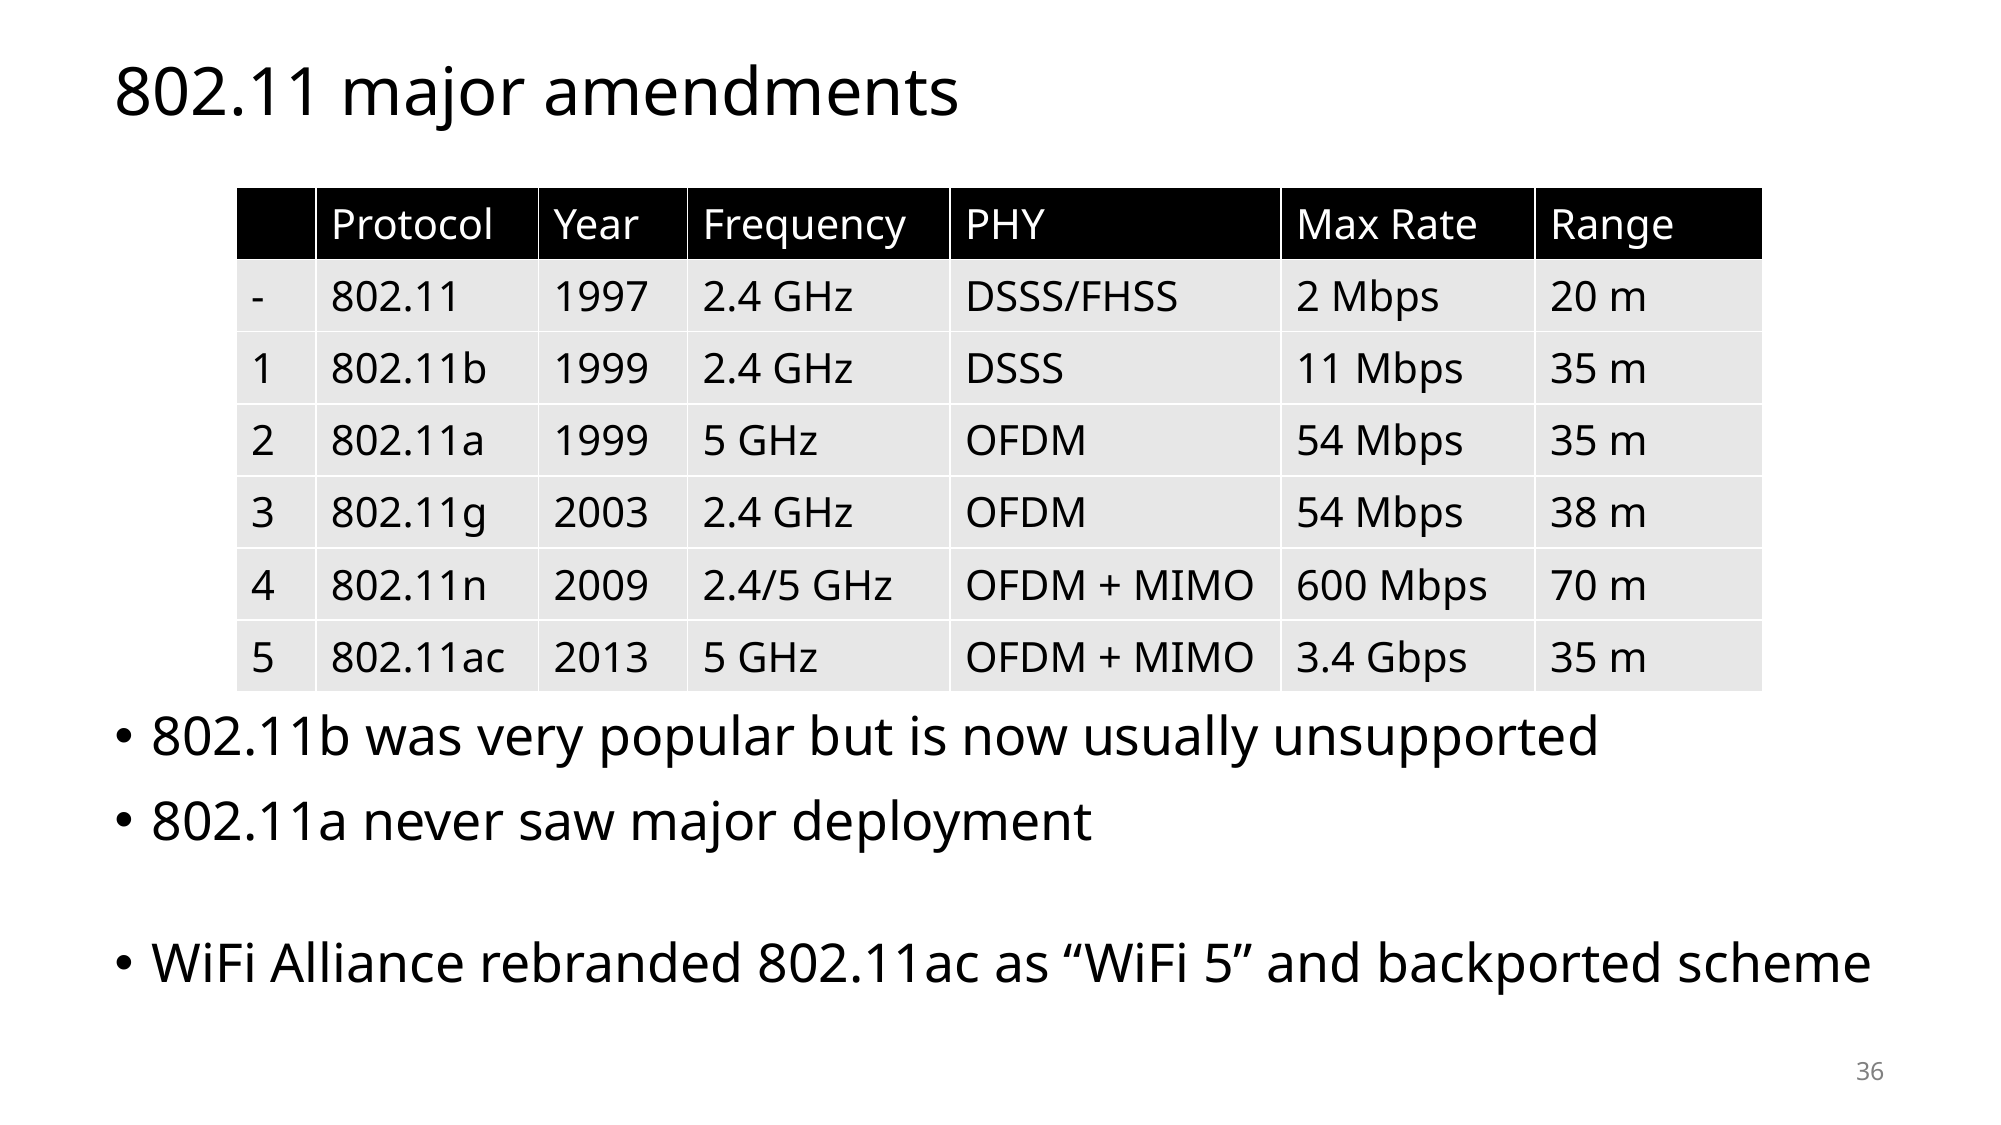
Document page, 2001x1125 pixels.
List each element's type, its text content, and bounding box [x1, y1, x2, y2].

table_cell 2013 [539, 621, 687, 691]
slide_number 36 [1749, 1042, 1900, 1103]
table_cell 802.11ac [317, 621, 538, 691]
table_cell 802.11g [317, 477, 538, 547]
table_cell 1999 [539, 332, 687, 403]
table_cell 35 m [1536, 621, 1762, 691]
table_cell 1 [237, 332, 315, 403]
table_cell DSSS [951, 332, 1280, 403]
table_cell 600 Mbps [1282, 549, 1534, 619]
table_cell 2 [237, 405, 315, 475]
table_cell 38 m [1536, 477, 1762, 547]
table_cell 4 [237, 549, 315, 619]
table_cell 20 m [1536, 260, 1762, 331]
table_cell 2009 [539, 549, 687, 619]
table_header Year [539, 188, 687, 259]
table_cell 2 Mbps [1282, 260, 1534, 331]
table_cell OFDM + MIMO [951, 621, 1280, 691]
table_cell DSSS/FHSS [951, 260, 1280, 331]
table_cell 802.11n [317, 549, 538, 619]
table_cell 2.4 GHz [688, 332, 949, 403]
table_cell 2.4 GHz [688, 477, 949, 547]
table_cell 5 [237, 621, 315, 691]
table_cell 11 Mbps [1282, 332, 1534, 403]
table_cell 1999 [539, 405, 687, 475]
table_cell 54 Mbps [1282, 405, 1534, 475]
table_cell 3.4 Gbps [1282, 621, 1534, 691]
table_cell 54 Mbps [1282, 477, 1534, 547]
table_cell 35 m [1536, 332, 1762, 403]
table_cell 2.4 GHz [688, 260, 949, 331]
table_cell OFDM + MIMO [951, 549, 1280, 619]
table_cell 802.11b [317, 332, 538, 403]
table_cell OFDM [951, 405, 1280, 475]
table_cell 5 GHz [688, 405, 949, 475]
table_header Max Rate [1282, 188, 1534, 259]
table_cell 5 GHz [688, 621, 949, 691]
table_header [237, 188, 315, 259]
table_cell 3 [237, 477, 315, 547]
table_cell 2.4/5 GHz [688, 549, 949, 619]
table_cell 2003 [539, 477, 687, 547]
table_cell 802.11 [317, 260, 538, 331]
table_cell OFDM [951, 477, 1280, 547]
table_header Range [1536, 188, 1762, 259]
title 802.11 major amendments [99, 37, 1900, 150]
table_header PHY [951, 188, 1280, 259]
table_cell 802.11a [317, 405, 538, 475]
table_cell - [237, 260, 315, 331]
list 802.11b was very popular but is now usually unsupported 802.11a never saw major deployment WiFi Alliance rebranded 802.11ac as “WiFi 5” and backported scheme [99, 187, 1900, 1013]
table_cell 1997 [539, 260, 687, 331]
table_header Protocol [317, 188, 538, 259]
table_cell 35 m [1536, 405, 1762, 475]
table_cell 70 m [1536, 549, 1762, 619]
table_header Frequency [688, 188, 949, 259]
